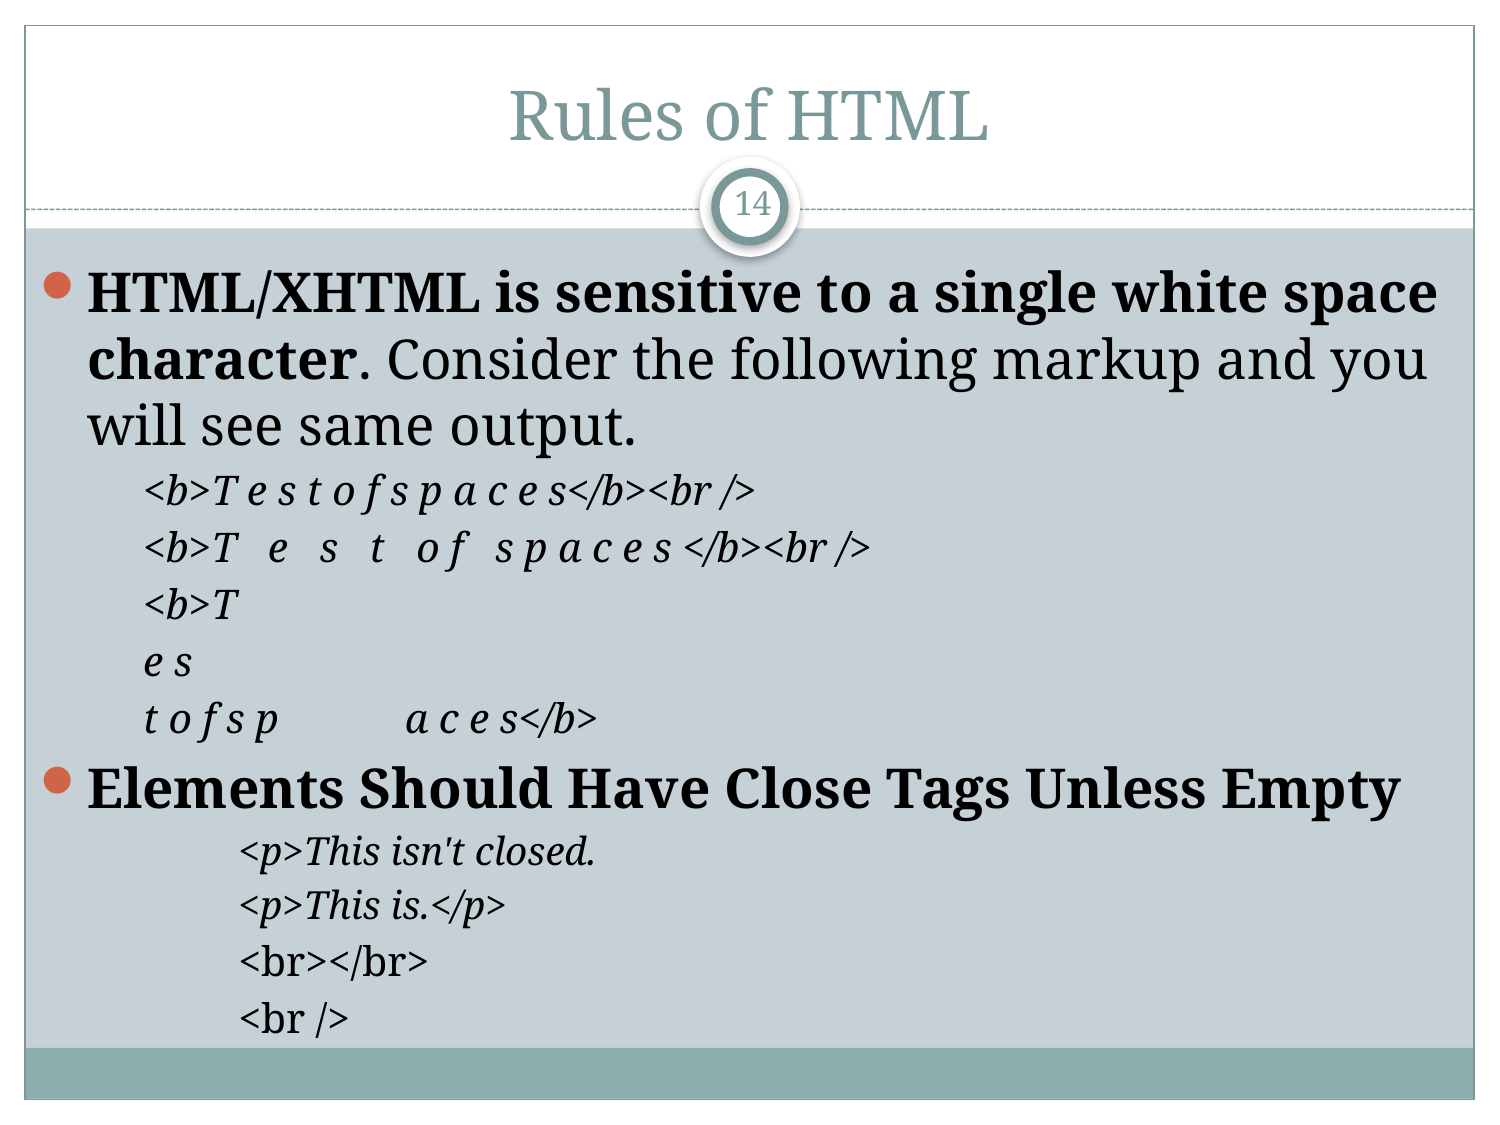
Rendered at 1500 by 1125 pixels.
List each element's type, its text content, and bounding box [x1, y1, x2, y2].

slide_number 14 [715, 168, 791, 241]
list HTML/XHTML is sensitive to a single white space character. Consider the following markup and you will see same output. <b>T e s t o f s p a c e s</b><br /> <b>T e s t o f s p a c e s </b><br /> <b>T e s t o f s p a c e s</b> Elements Should Have Close Tags Unless Empty <p>This isn't closed. <p>This is.</p> <br></br> <br /> [24, 250, 1470, 1050]
title Rules of HTML [49, 37, 1450, 162]
